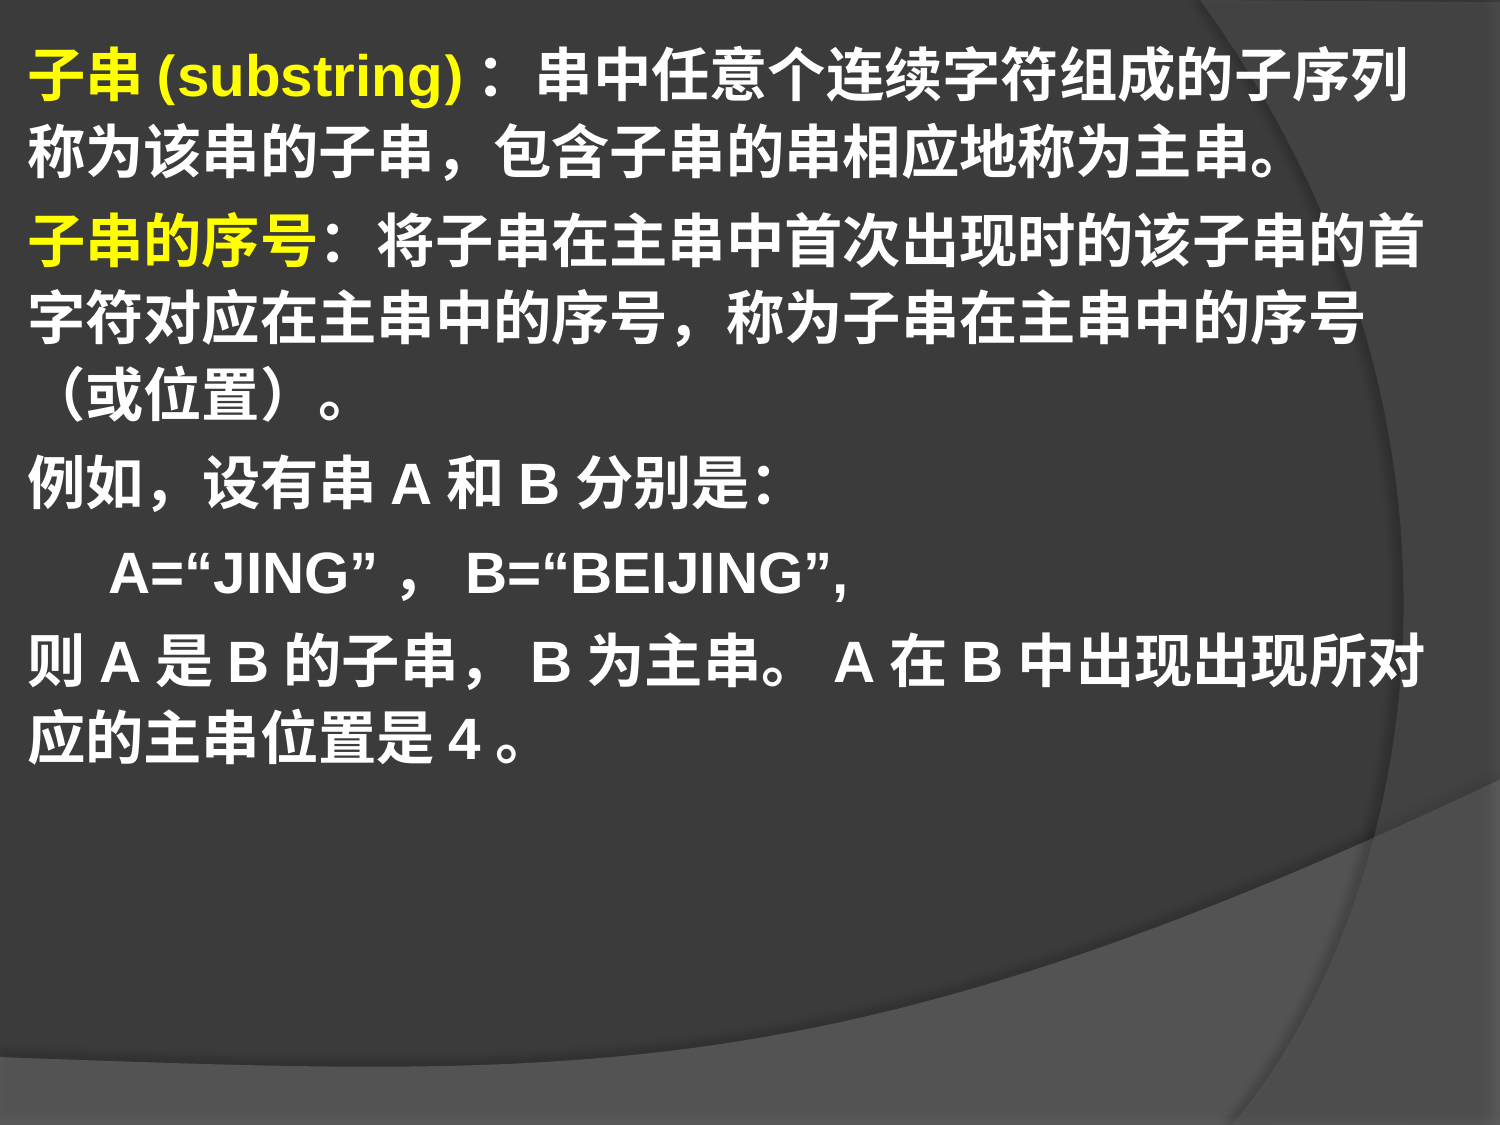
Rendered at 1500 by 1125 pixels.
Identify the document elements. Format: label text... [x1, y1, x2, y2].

list 子串(substring)：串中任意个连续字符组成的子序列称为该串的子串，包含子串的串相应地称为主串。 子串的序号：将子串在主串中首次出现时的该子串的首字符对应在主串中的序号，称为子串在主串中的序号（或位置）。 例如，设有串A和B分别是： A=“JING”，B=“BEIJING”, 则A是B的子串，B为主串。A在B中出现出现所对应的主串位置是4。 [12, 24, 1471, 1035]
